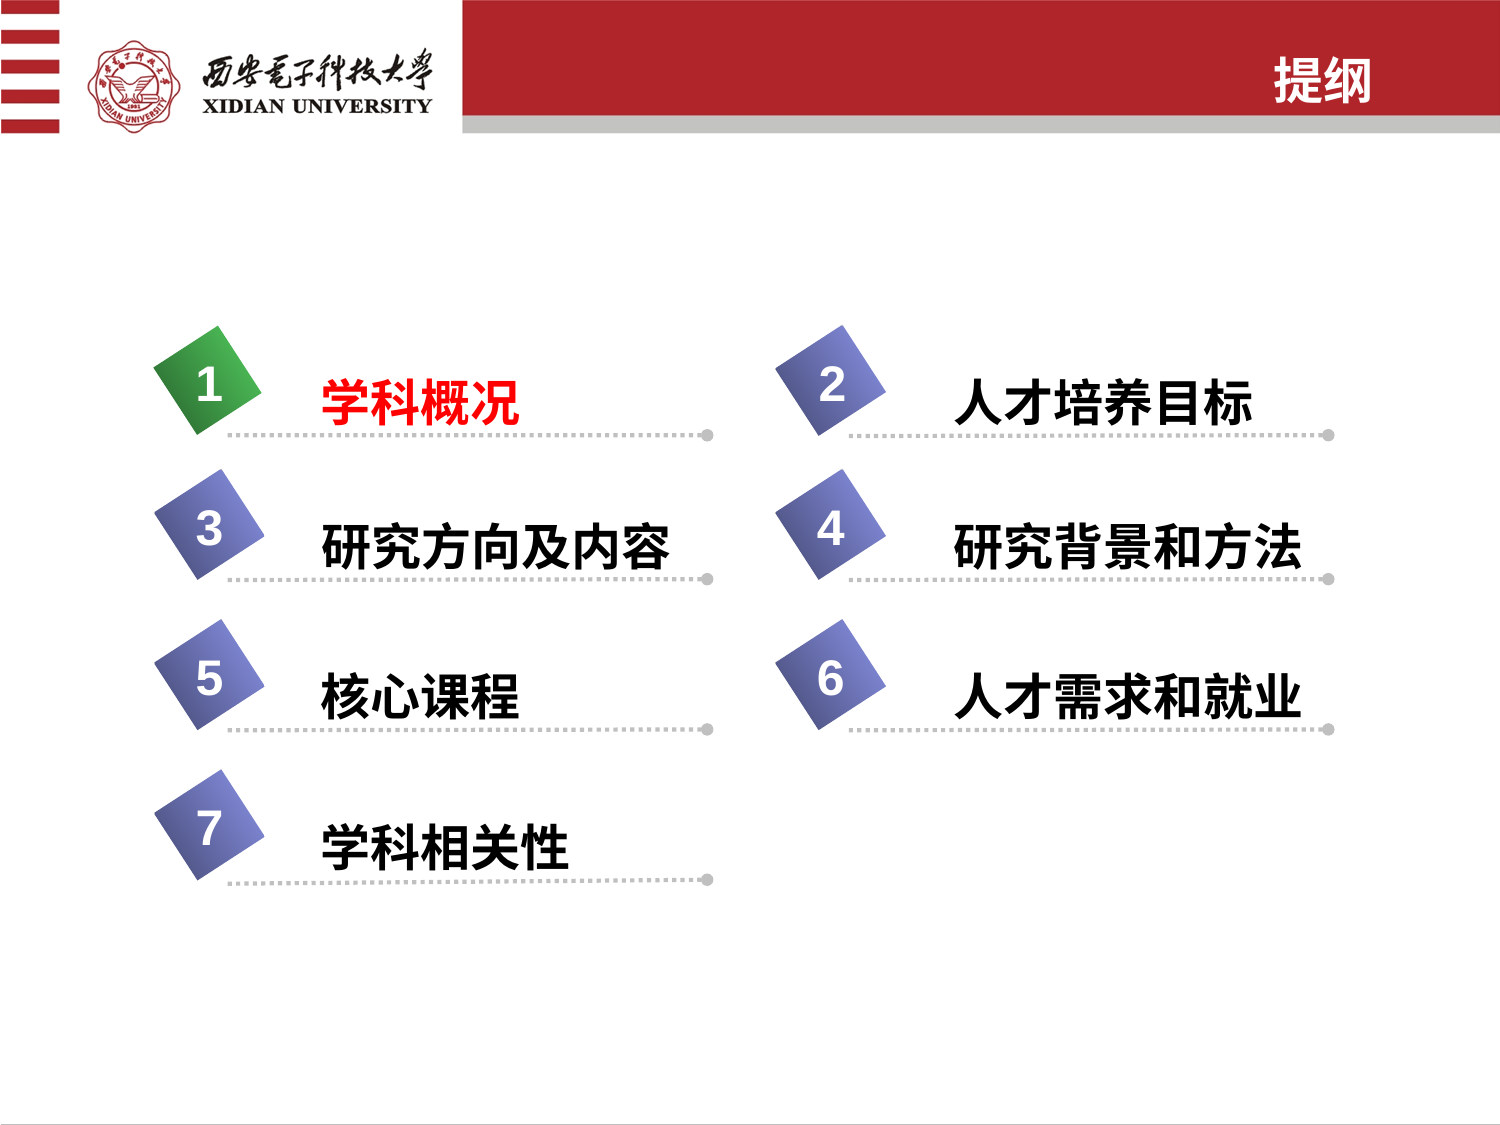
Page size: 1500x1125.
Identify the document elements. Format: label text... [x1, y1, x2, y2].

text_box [168, 784, 708, 884]
picture [0, 0, 1500, 1125]
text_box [789, 483, 1329, 584]
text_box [168, 339, 708, 436]
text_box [789, 339, 1329, 440]
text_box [789, 634, 1329, 734]
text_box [168, 634, 708, 734]
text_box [168, 483, 708, 584]
text_box 提纲 [1258, 42, 1389, 118]
